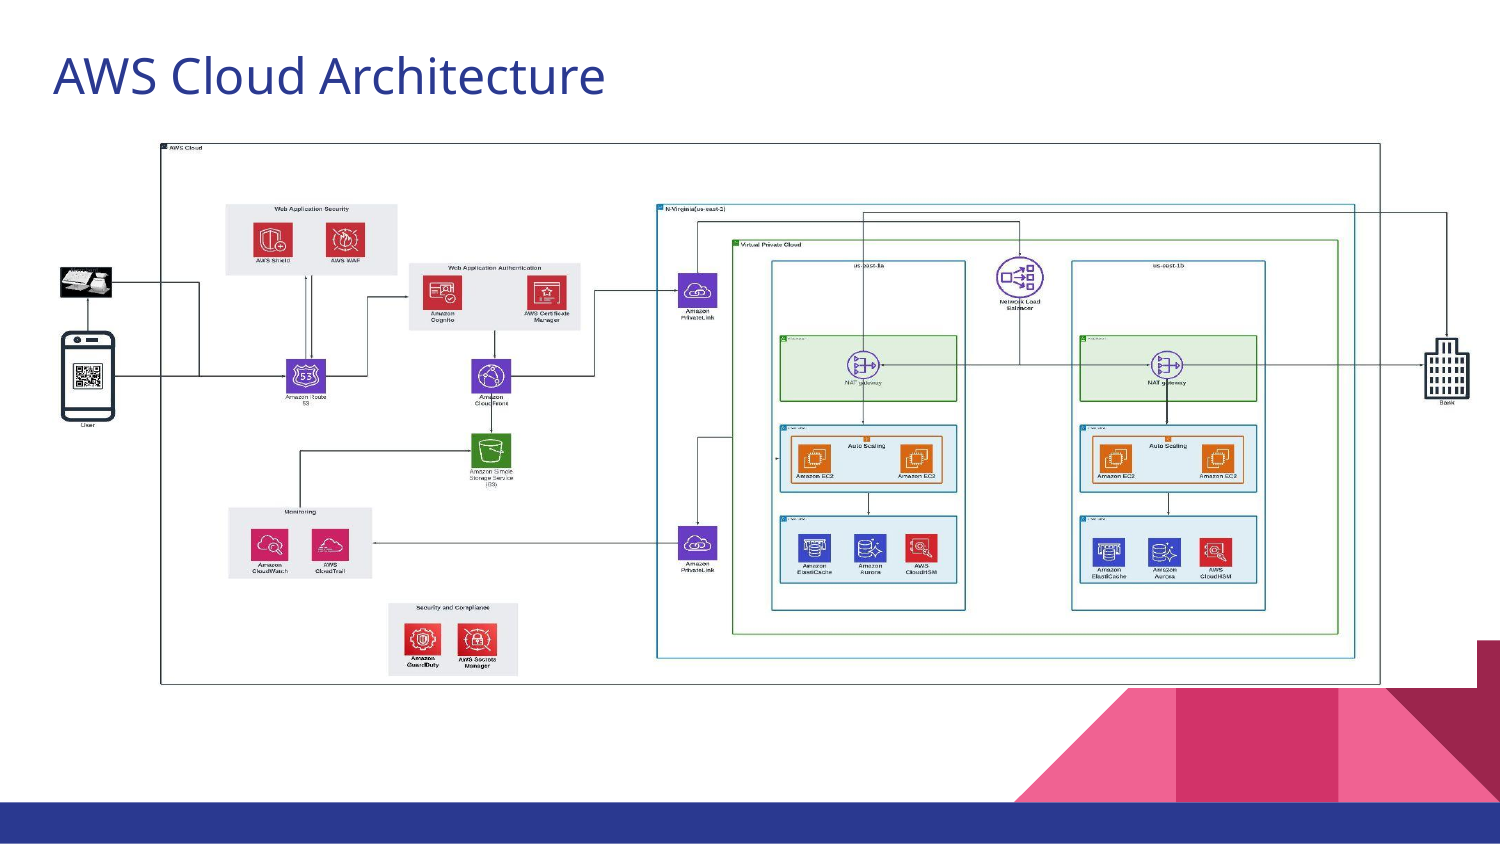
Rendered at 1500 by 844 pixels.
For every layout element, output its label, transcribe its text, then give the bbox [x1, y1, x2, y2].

title AWS Cloud Architecture [38, 29, 1437, 130]
picture [52, 139, 1477, 688]
